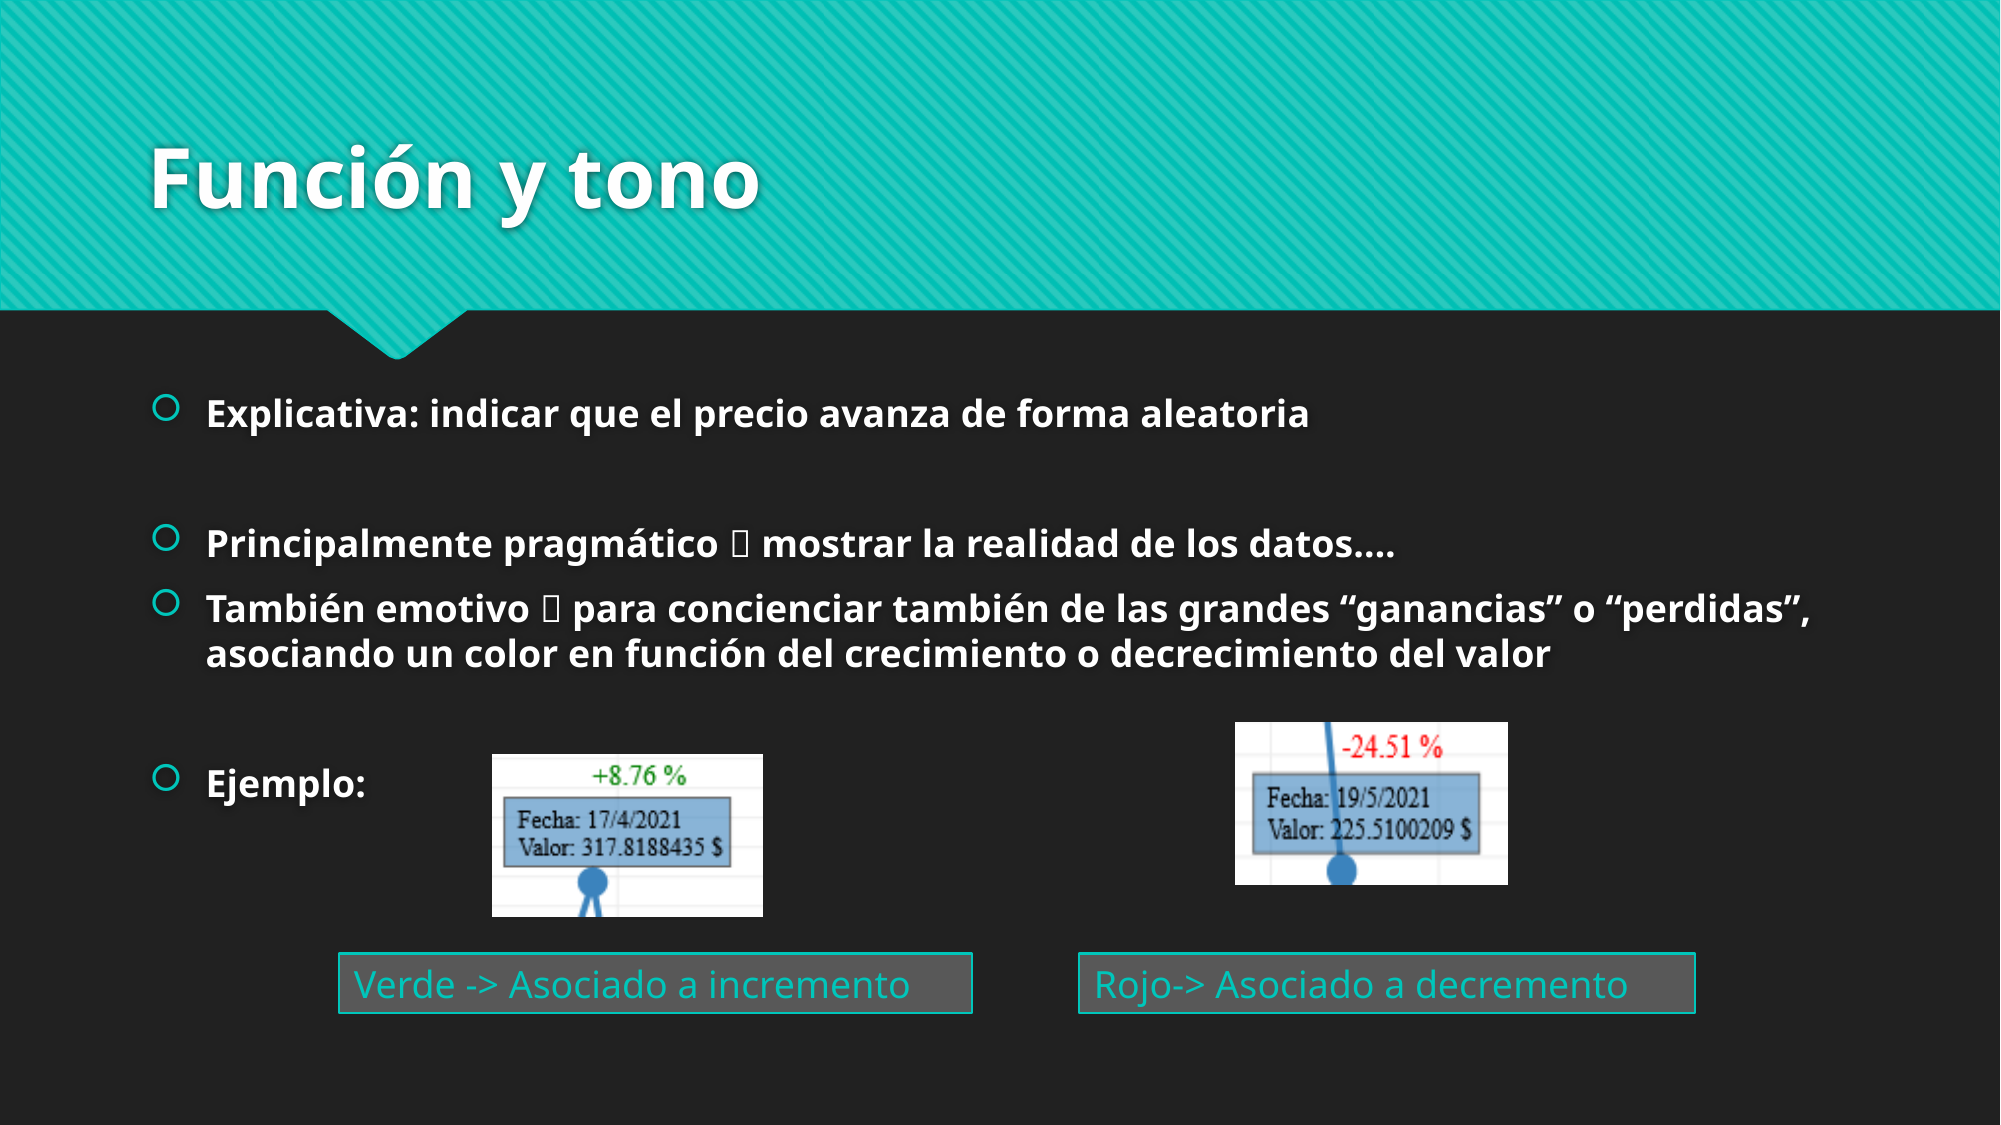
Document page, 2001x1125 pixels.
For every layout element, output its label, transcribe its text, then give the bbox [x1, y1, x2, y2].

picture [492, 754, 763, 917]
title Función y tono [132, 73, 1868, 233]
list Explicativa: indicar que el precio avanza de forma aleatoria Principalmente pragmático  mostrar la realidad de los datos…. También emotivo  para concienciar también de las grandes “ganancias” o “perdidas”, asociando un color en función del crecimiento o decrecimiento del valor Ejemplo: [134, 364, 1866, 962]
text_box Verde -> Asociado a incremento [338, 952, 973, 1014]
text_box Rojo-> Asociado a decremento [1078, 952, 1696, 1014]
picture [1235, 722, 1508, 886]
